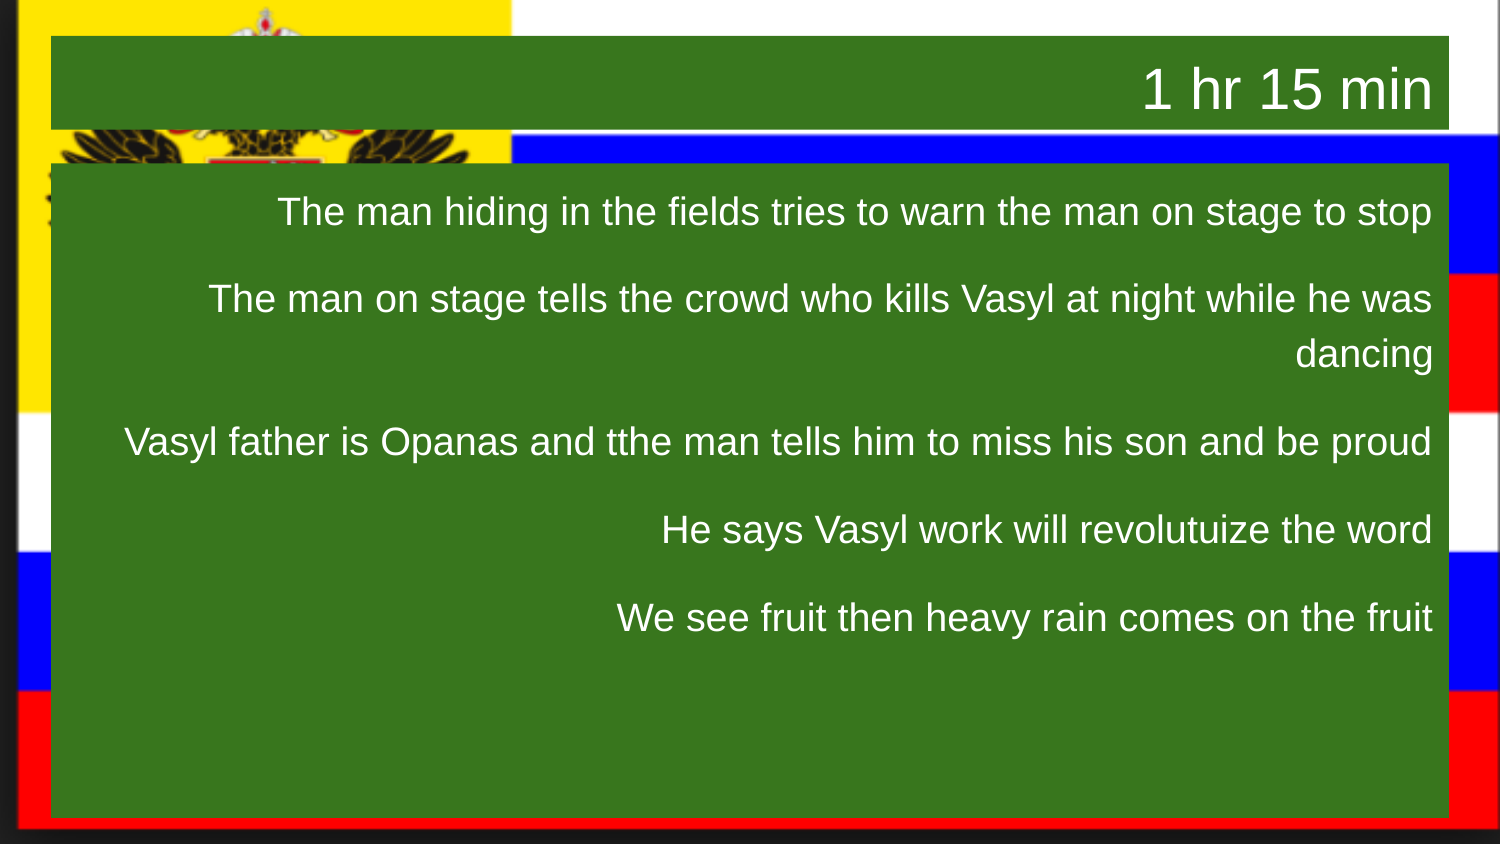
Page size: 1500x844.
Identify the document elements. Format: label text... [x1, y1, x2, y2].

list The man hiding in the fields tries to warn the man on stage to stop The man on stage tells the crowd who kills Vasyl at night while he was dancing Vasyl father is Opanas and tthe man tells him to miss his son and be proud He says Vasyl work will revolutuize the word We see fruit then heavy rain comes on the fruit [51, 163, 1449, 818]
title 1 hr 15 min [51, 35, 1449, 130]
picture [0, 0, 1500, 844]
